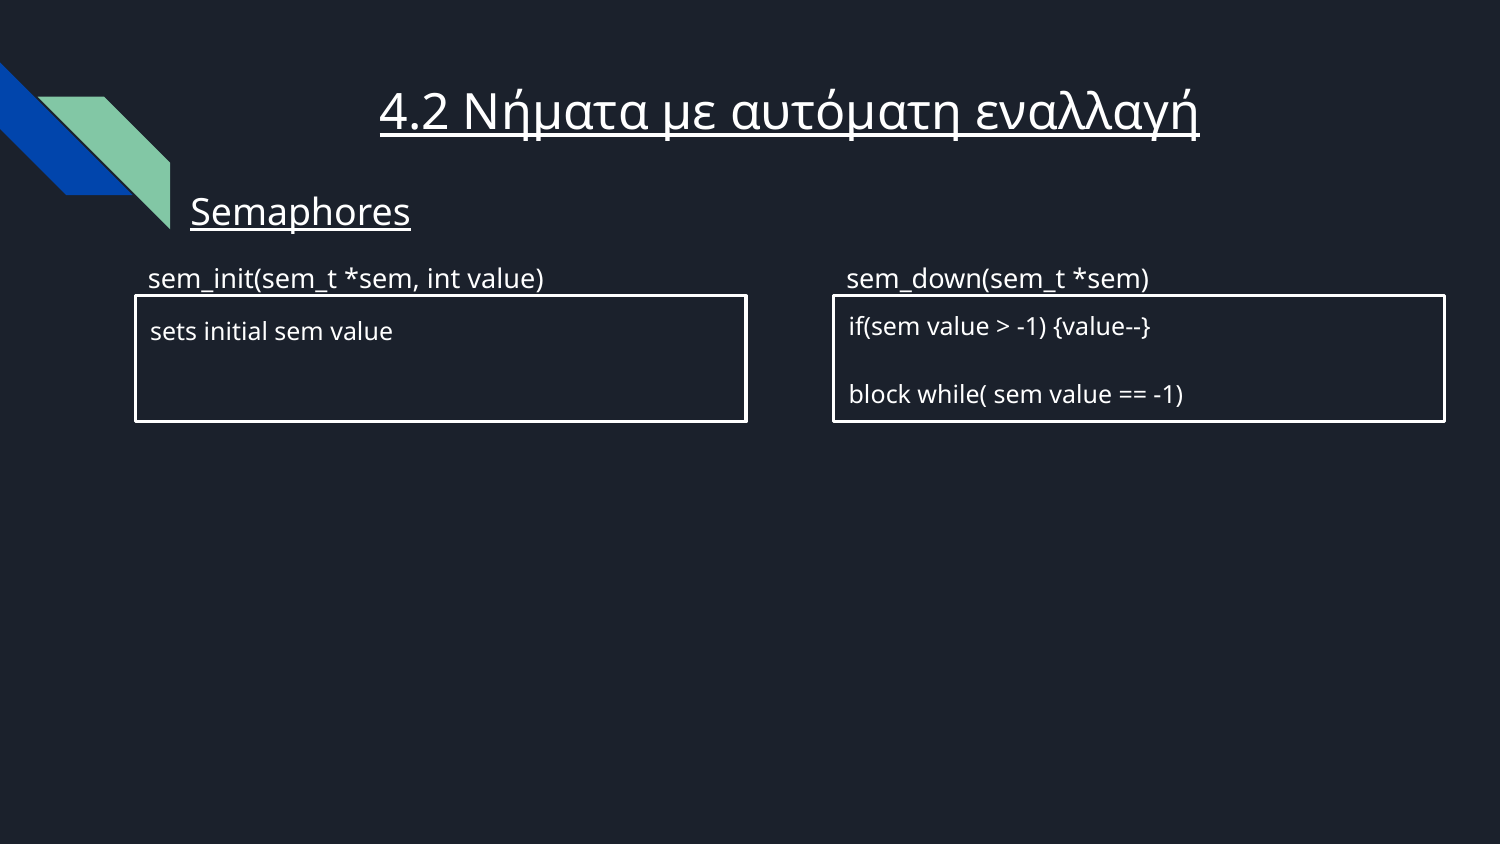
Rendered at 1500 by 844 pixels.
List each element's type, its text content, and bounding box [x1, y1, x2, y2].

list Semaphores [175, 165, 690, 242]
title 4.2 Νήματα με αυτόματη εναλλαγή [212, 64, 1368, 215]
list sets initial sem value [135, 295, 747, 422]
list if(sem value > -1) {value--} block while( sem value == -1) [833, 295, 1445, 422]
list sem_down(sem_t *sem) [831, 241, 1500, 318]
list sem_init(sem_t *sem, int value) [132, 241, 821, 318]
